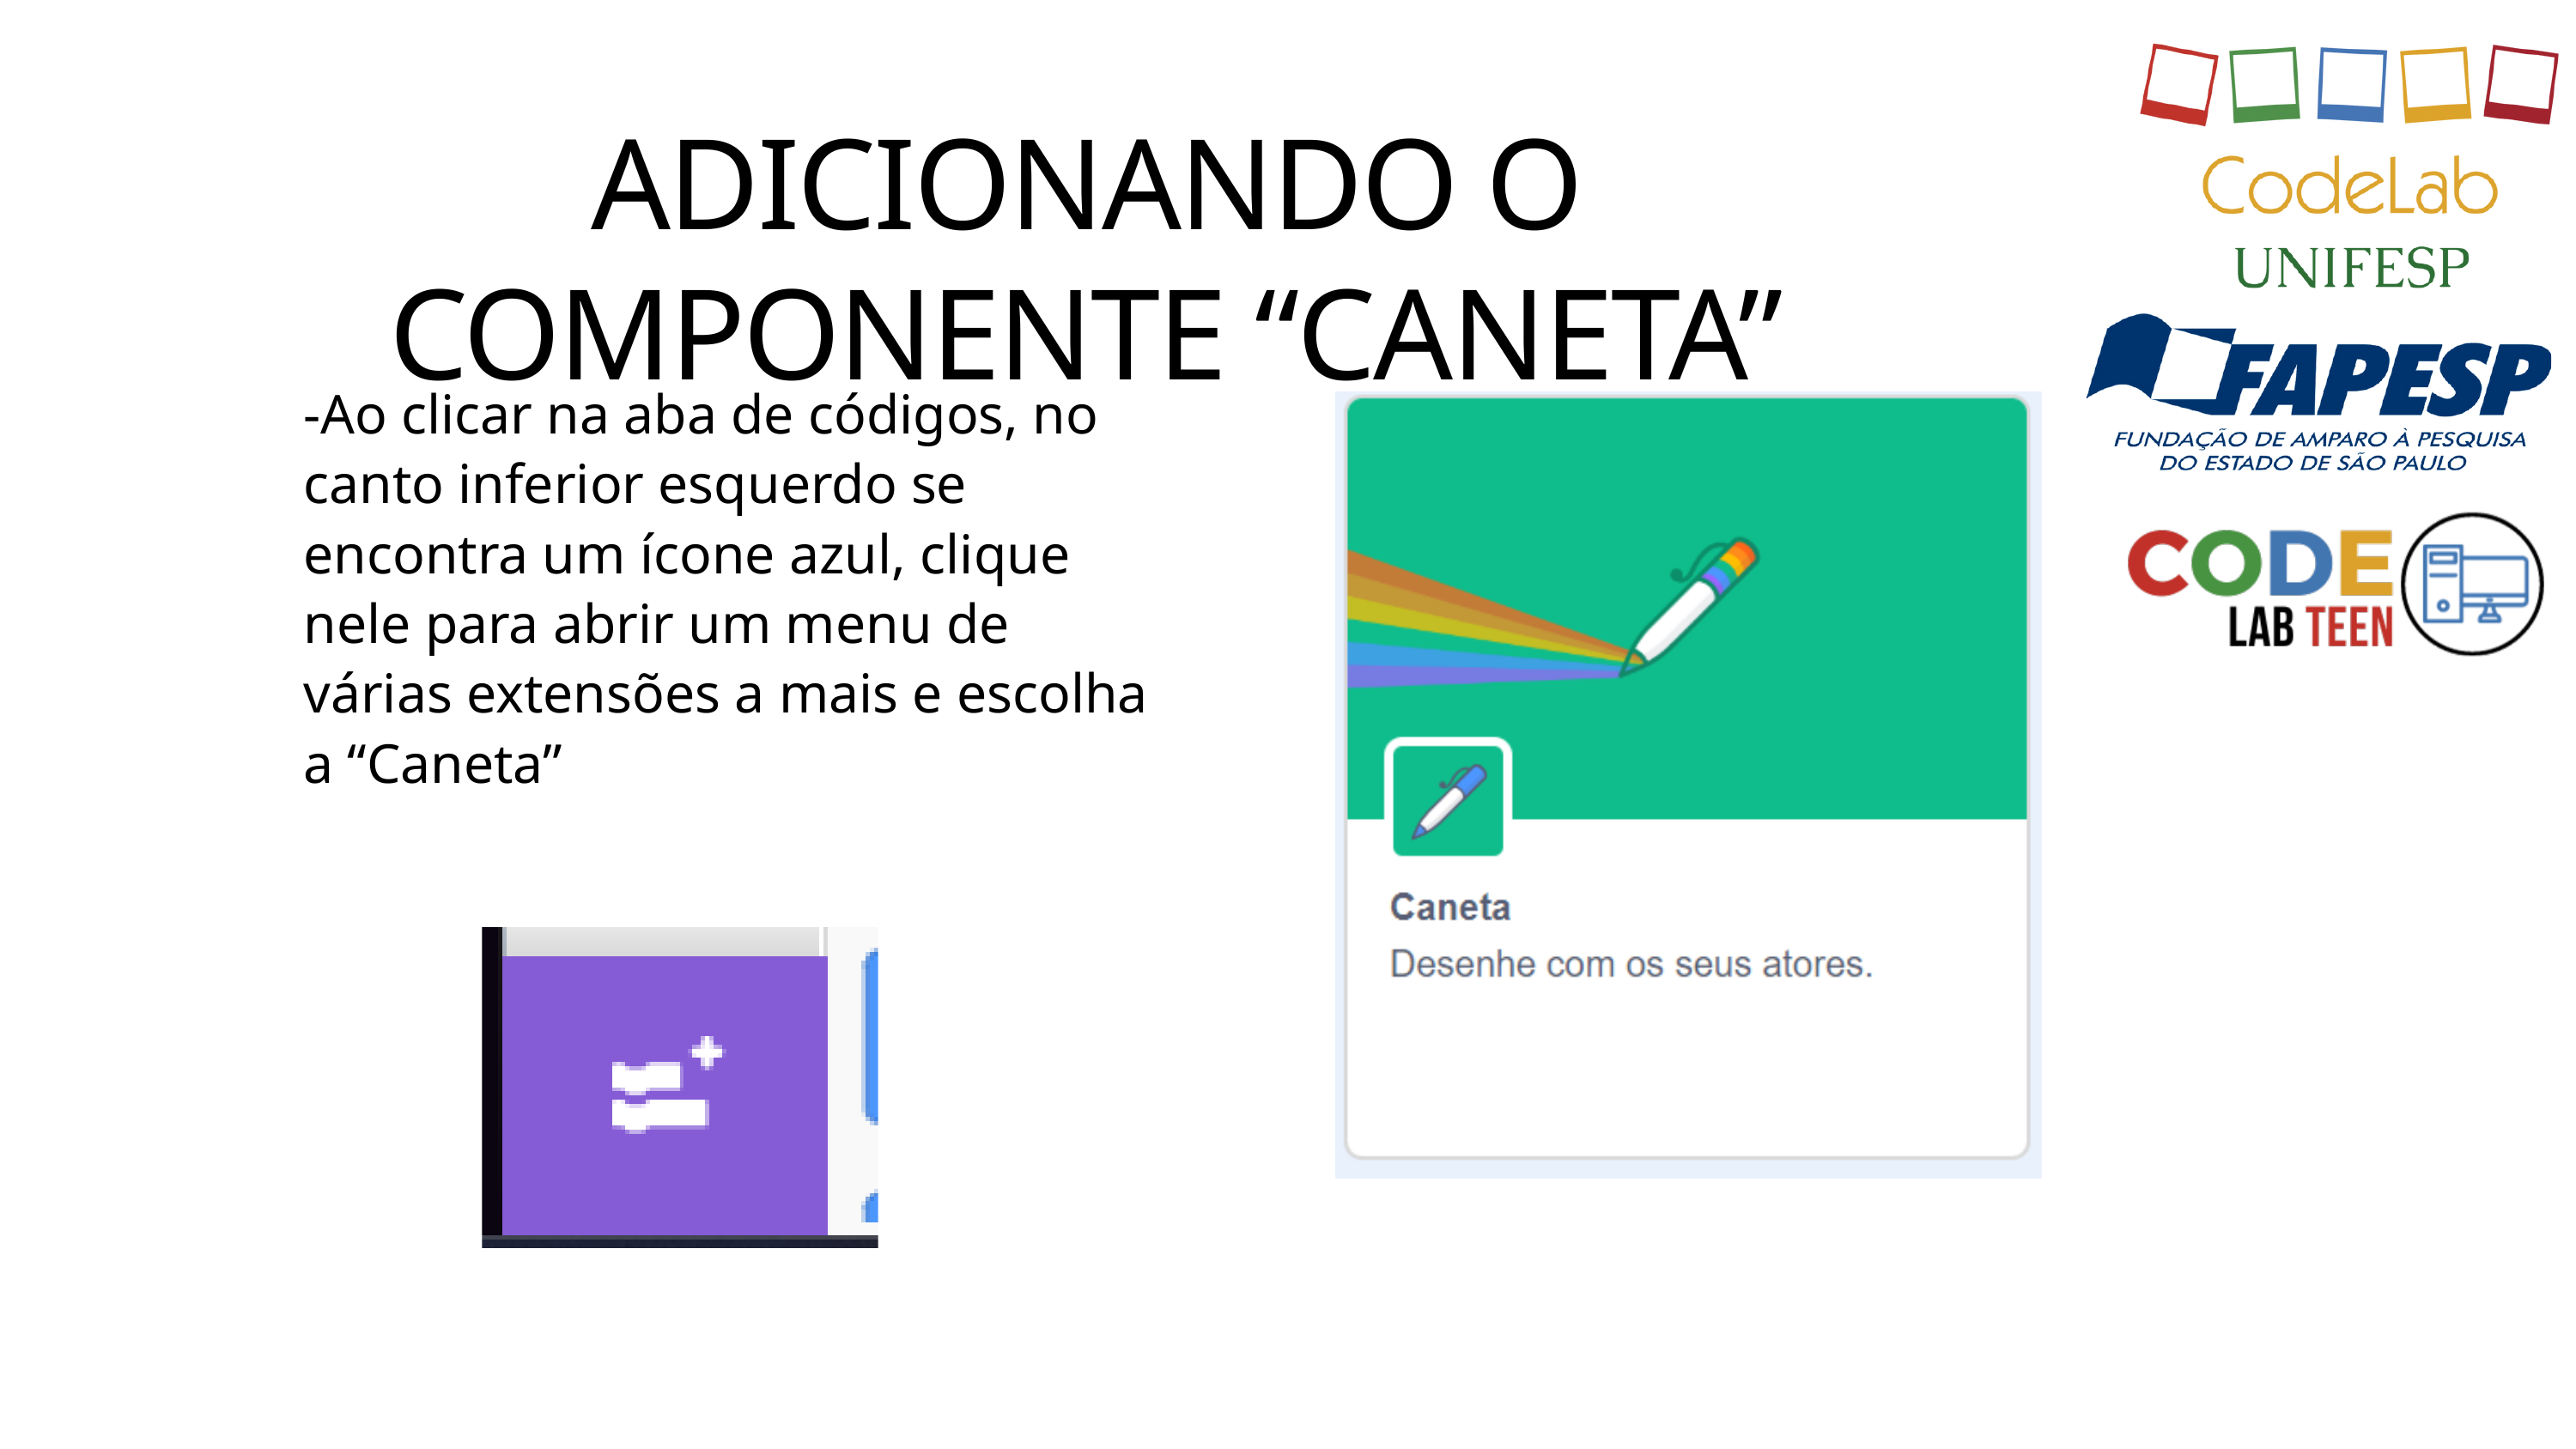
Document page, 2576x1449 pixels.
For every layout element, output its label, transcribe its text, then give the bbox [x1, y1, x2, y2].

text_box [2086, 313, 2552, 470]
text_box [2111, 493, 2552, 724]
text_box [1335, 392, 2042, 1179]
text_box ADICIONANDO O COMPONENTE “CANETA” [210, 104, 1963, 405]
text_box [482, 927, 878, 1248]
text_box [1962, 0, 2576, 392]
text_box -Ao clicar na aba de códigos, no canto inferior esquerdo se encontra um ícone azul, clique nele para abrir um menu de várias extensões a mais e escolha a “Caneta” [303, 374, 1167, 864]
